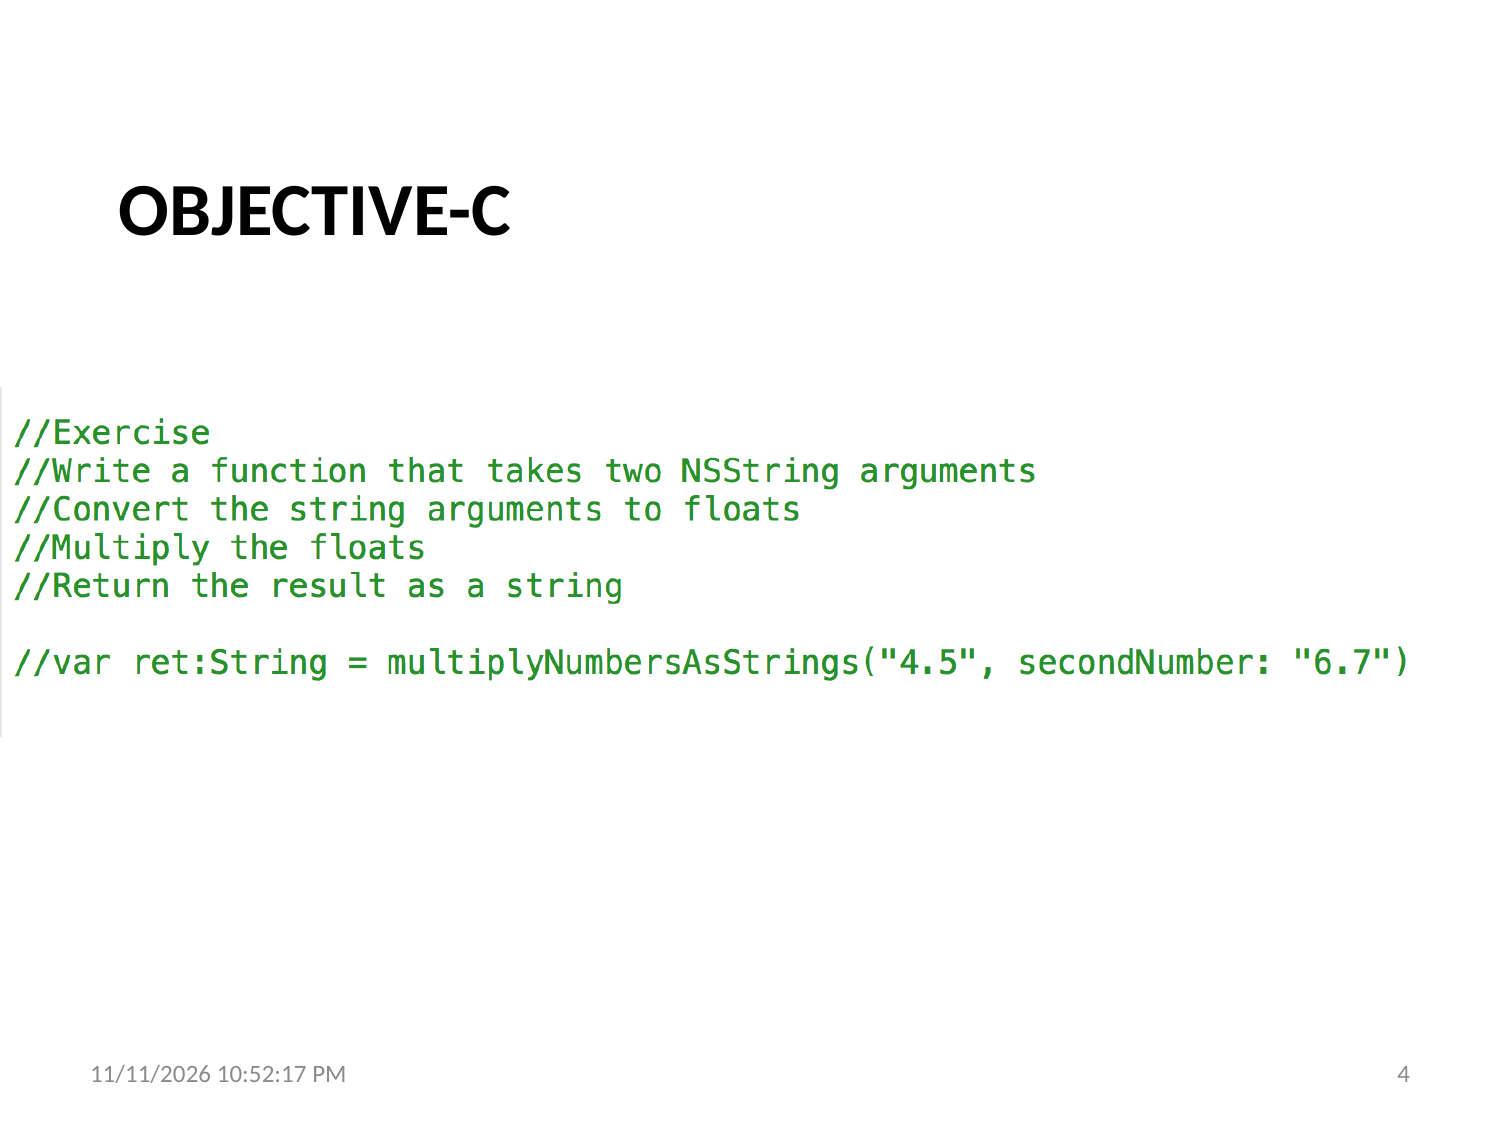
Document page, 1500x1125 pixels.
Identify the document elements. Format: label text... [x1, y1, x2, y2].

text_box OBJECTIVE-C [104, 153, 1425, 349]
slide_number 4 [1074, 1042, 1425, 1103]
picture [0, 387, 1500, 737]
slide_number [75, 1042, 425, 1103]
